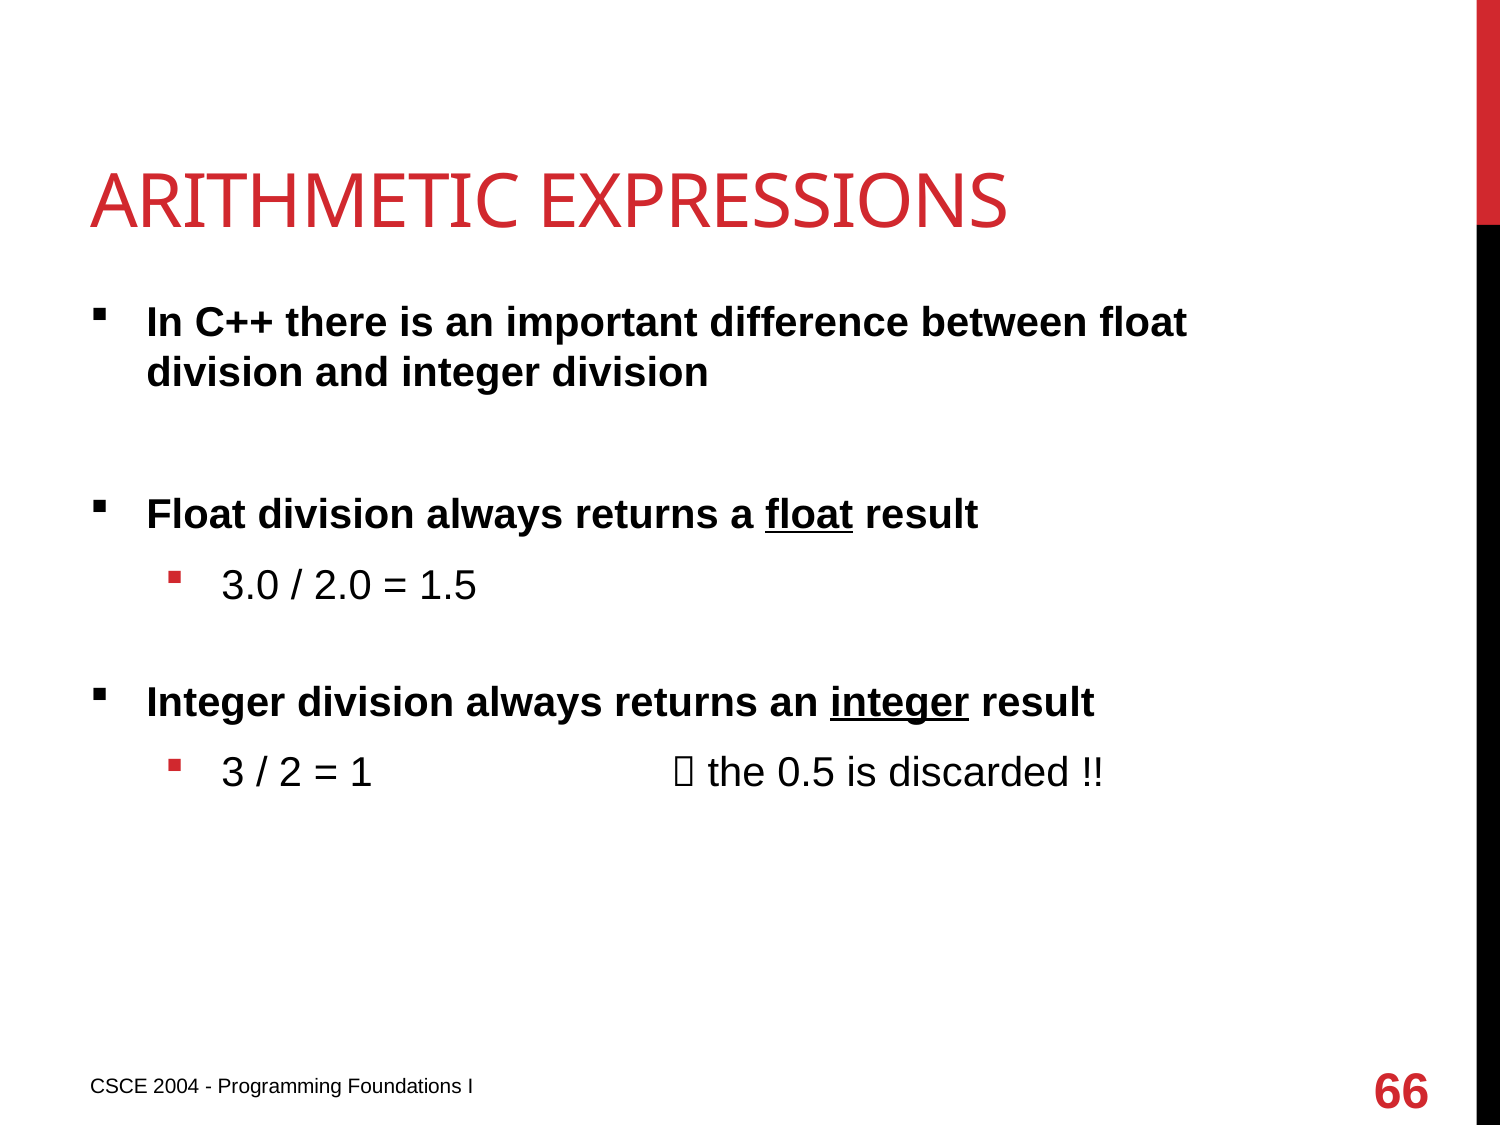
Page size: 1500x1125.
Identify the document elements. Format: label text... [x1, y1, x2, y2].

list In C++ there is an important difference between float division and integer division Float division always returns a float result 3.0 / 2.0 = 1.5 Integer division always returns an integer result 3 / 2 = 1  the 0.5 is discarded !! [75, 287, 1325, 1005]
footer CSCE 2004 - Programming Foundations I [75, 1065, 638, 1112]
slide_number 66 [1358, 1058, 1471, 1119]
title Arithmetic expressions [75, 25, 1025, 250]
